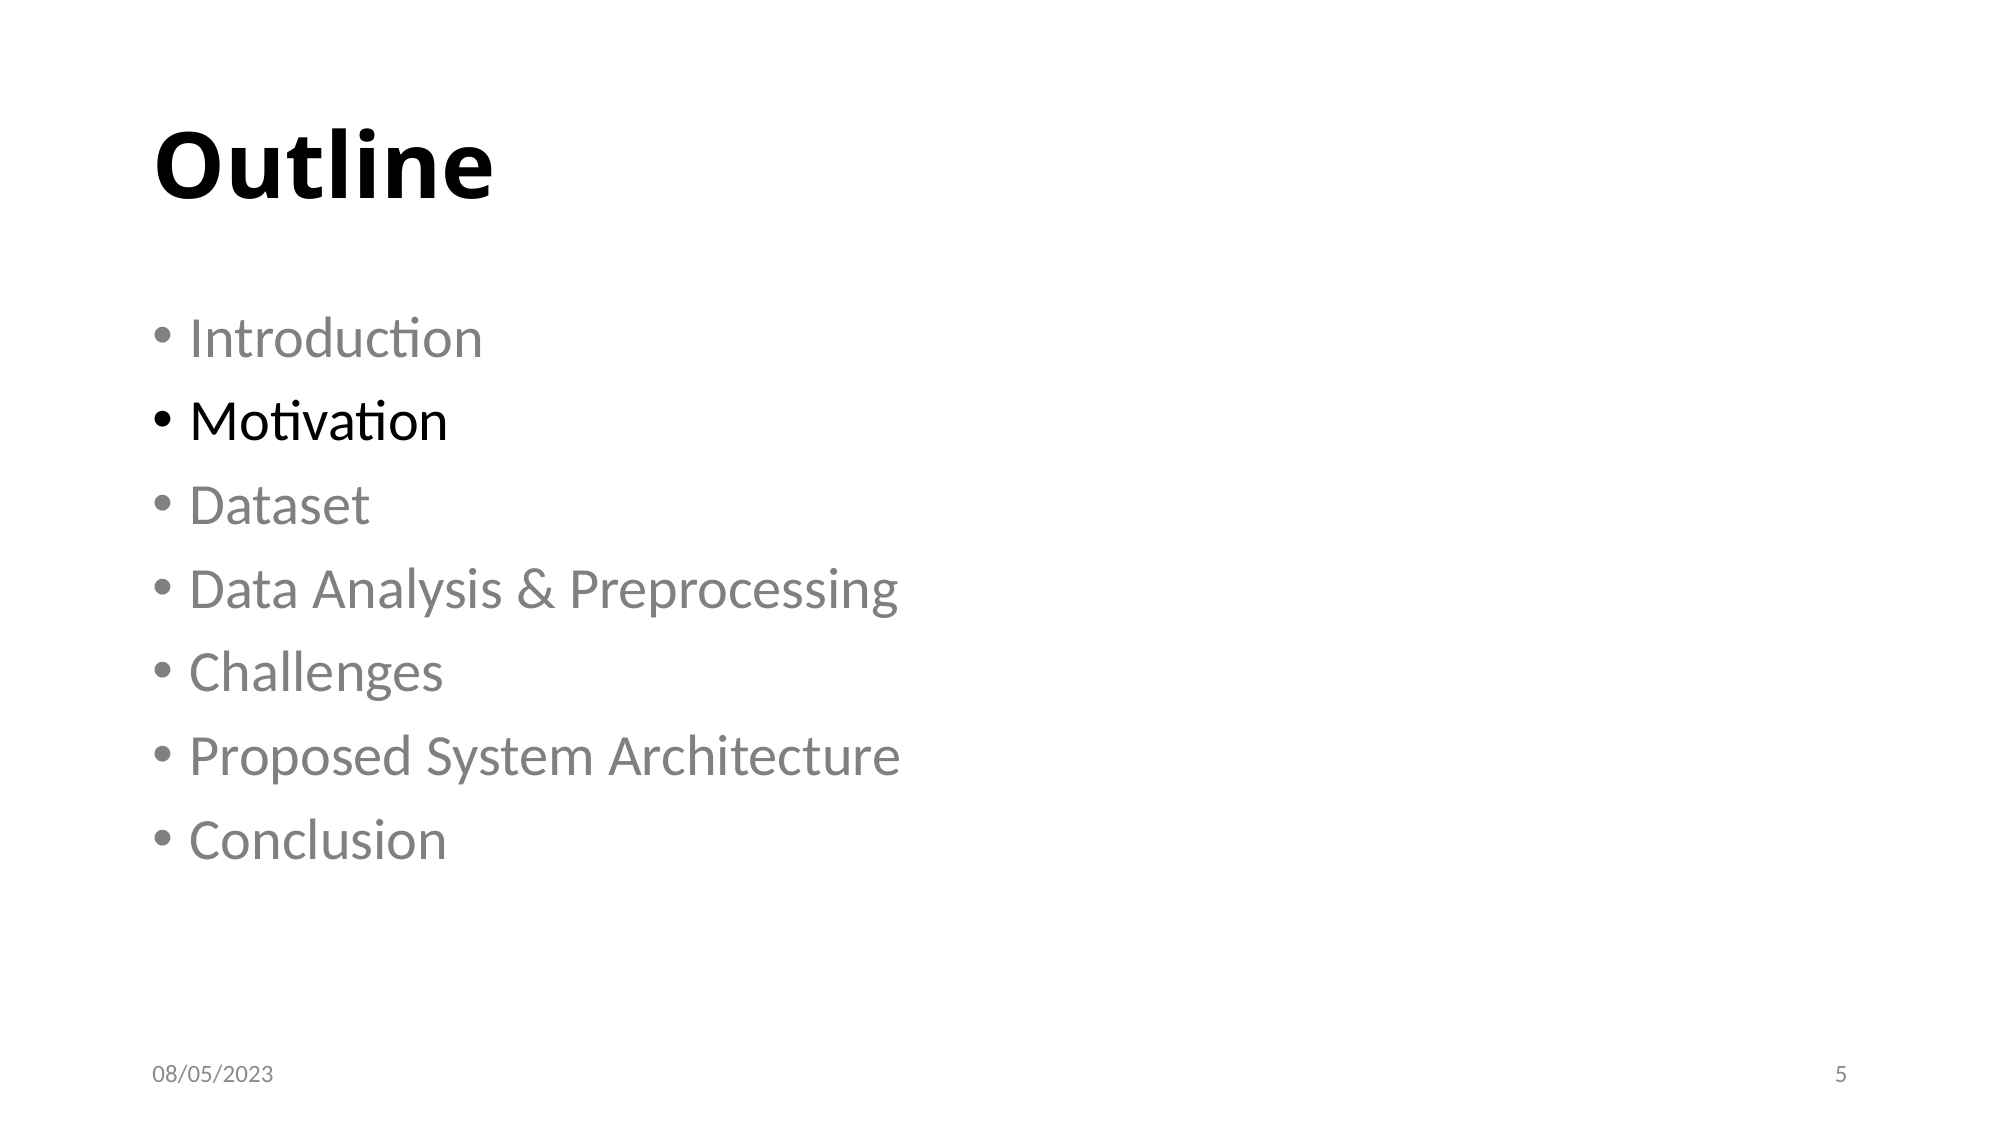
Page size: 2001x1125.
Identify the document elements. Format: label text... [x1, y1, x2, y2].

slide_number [137, 1042, 588, 1103]
list Introduction Motivation Dataset Data Analysis & Preprocessing Challenges Proposed System Architecture Conclusion [137, 299, 1863, 1014]
title Outline [137, 59, 1863, 278]
slide_number 5 [1412, 1042, 1863, 1103]
